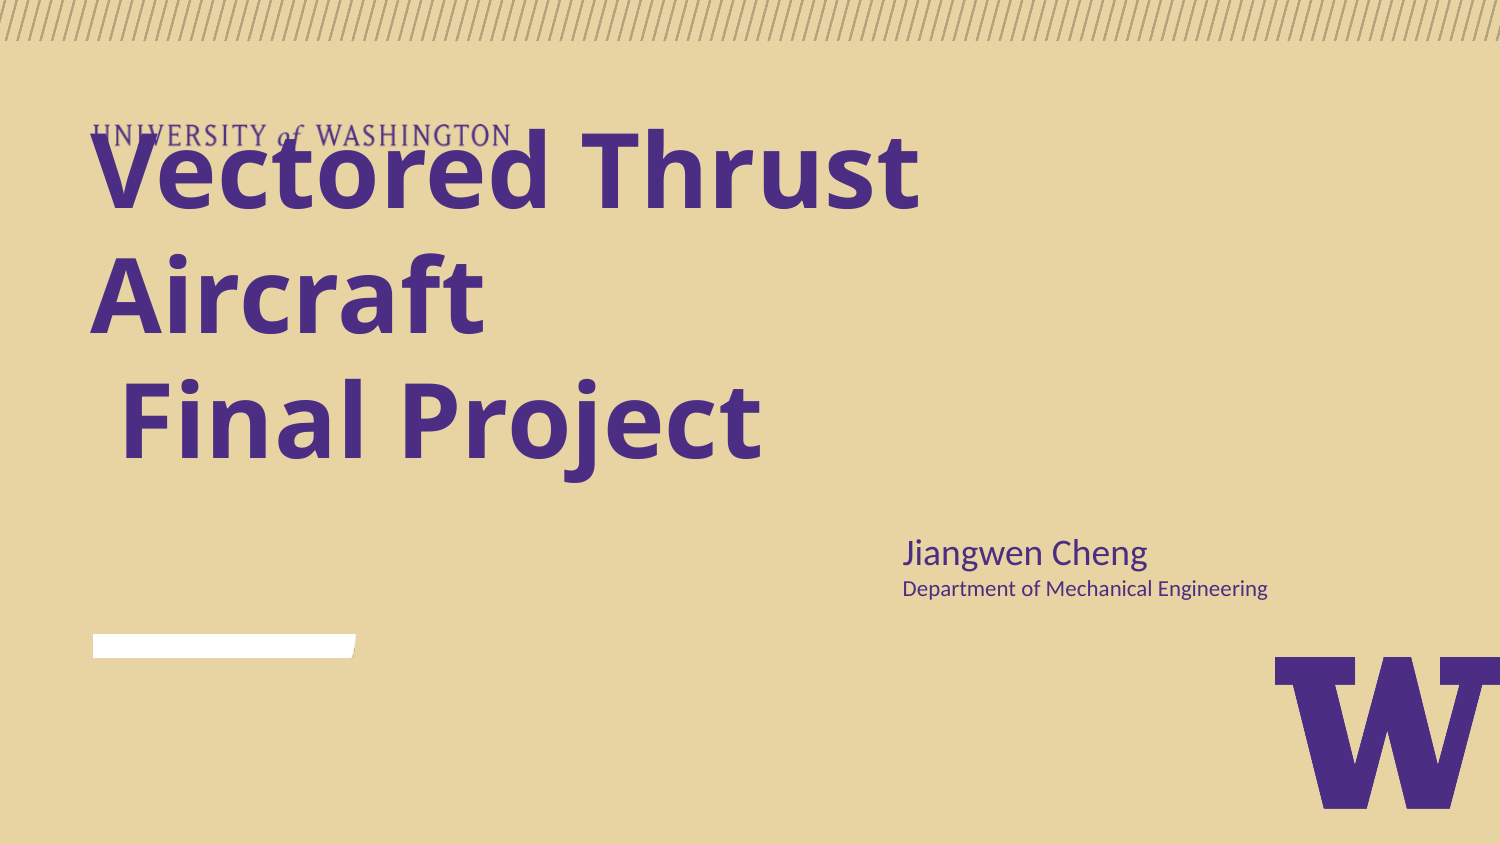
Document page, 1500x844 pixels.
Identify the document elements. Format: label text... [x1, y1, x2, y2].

picture [0, 0, 1500, 41]
title Vectored Thrust Aircraft Final Project [75, 178, 1220, 612]
text_box Jiangwen Cheng Department of Mechanical Engineering [887, 520, 1298, 608]
picture [1275, 657, 1500, 809]
picture [93, 124, 510, 153]
